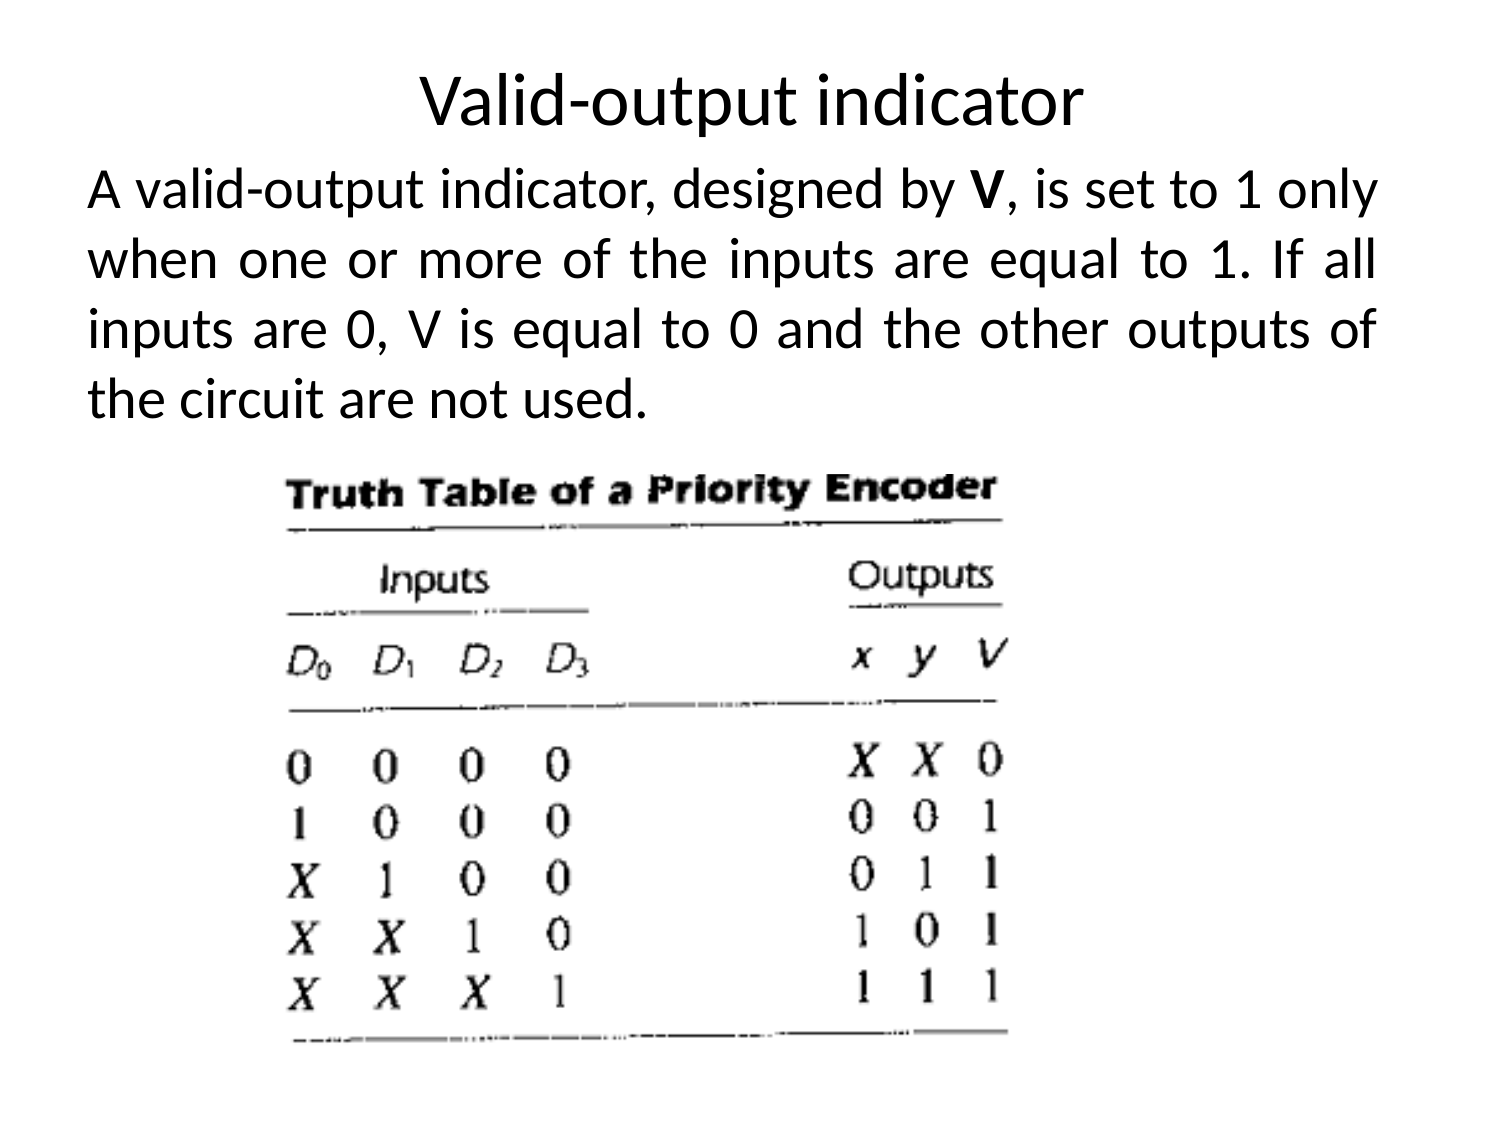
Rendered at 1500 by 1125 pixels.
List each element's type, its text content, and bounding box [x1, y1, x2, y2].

picture [224, 474, 1088, 1065]
title Valid-output indicator [99, 50, 1406, 145]
list A valid-output indicator, designed by V, is set to 1 only when one or more of the inputs are equal to 1. If all inputs are 0, V is equal to 0 and the other outputs of the circuit are not used. [87, 149, 1379, 433]
